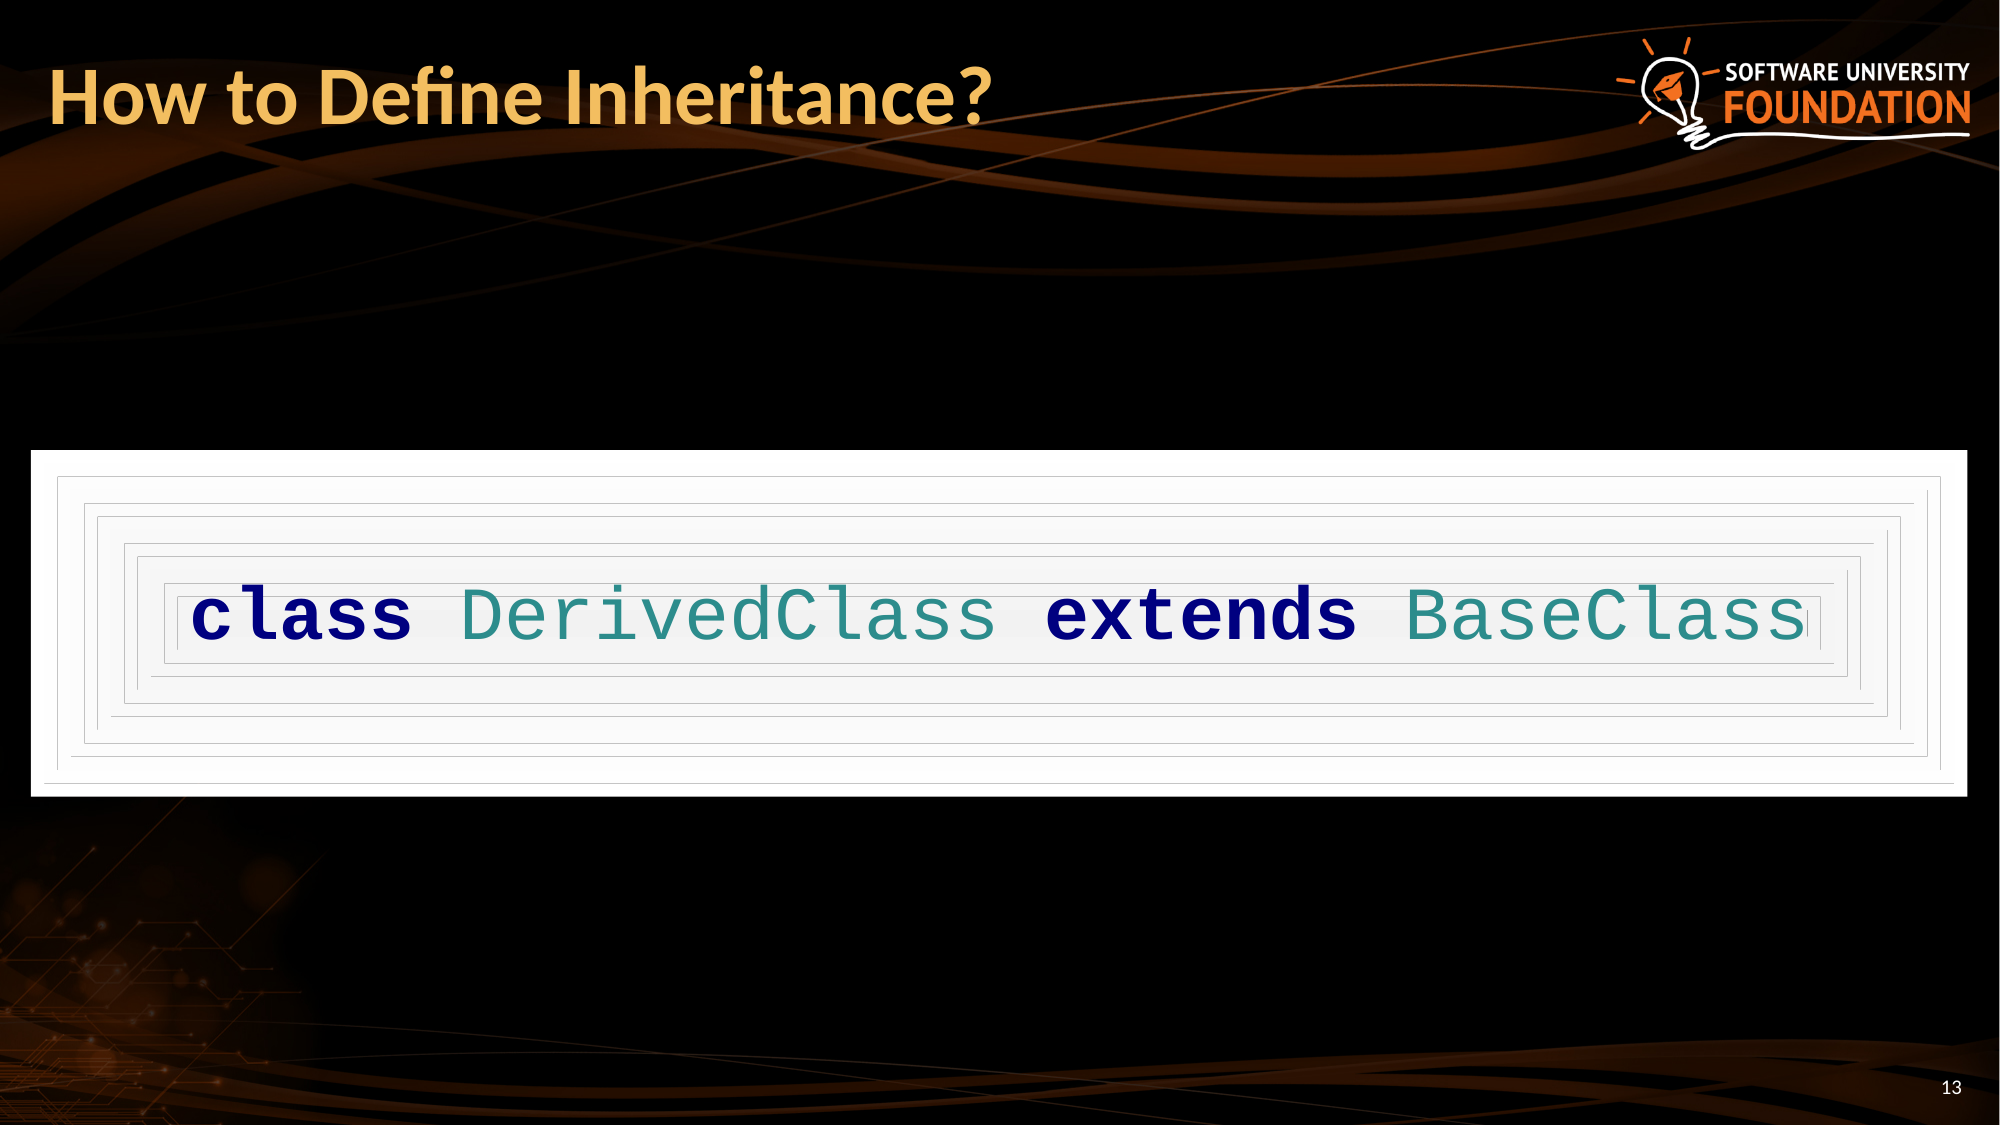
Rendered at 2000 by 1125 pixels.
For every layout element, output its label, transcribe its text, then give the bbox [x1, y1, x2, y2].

slide_number 13 [1897, 1070, 1968, 1103]
title How to Define Inheritance? [30, 6, 1602, 189]
picture [0, 0, 2000, 1125]
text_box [30, 449, 1968, 797]
